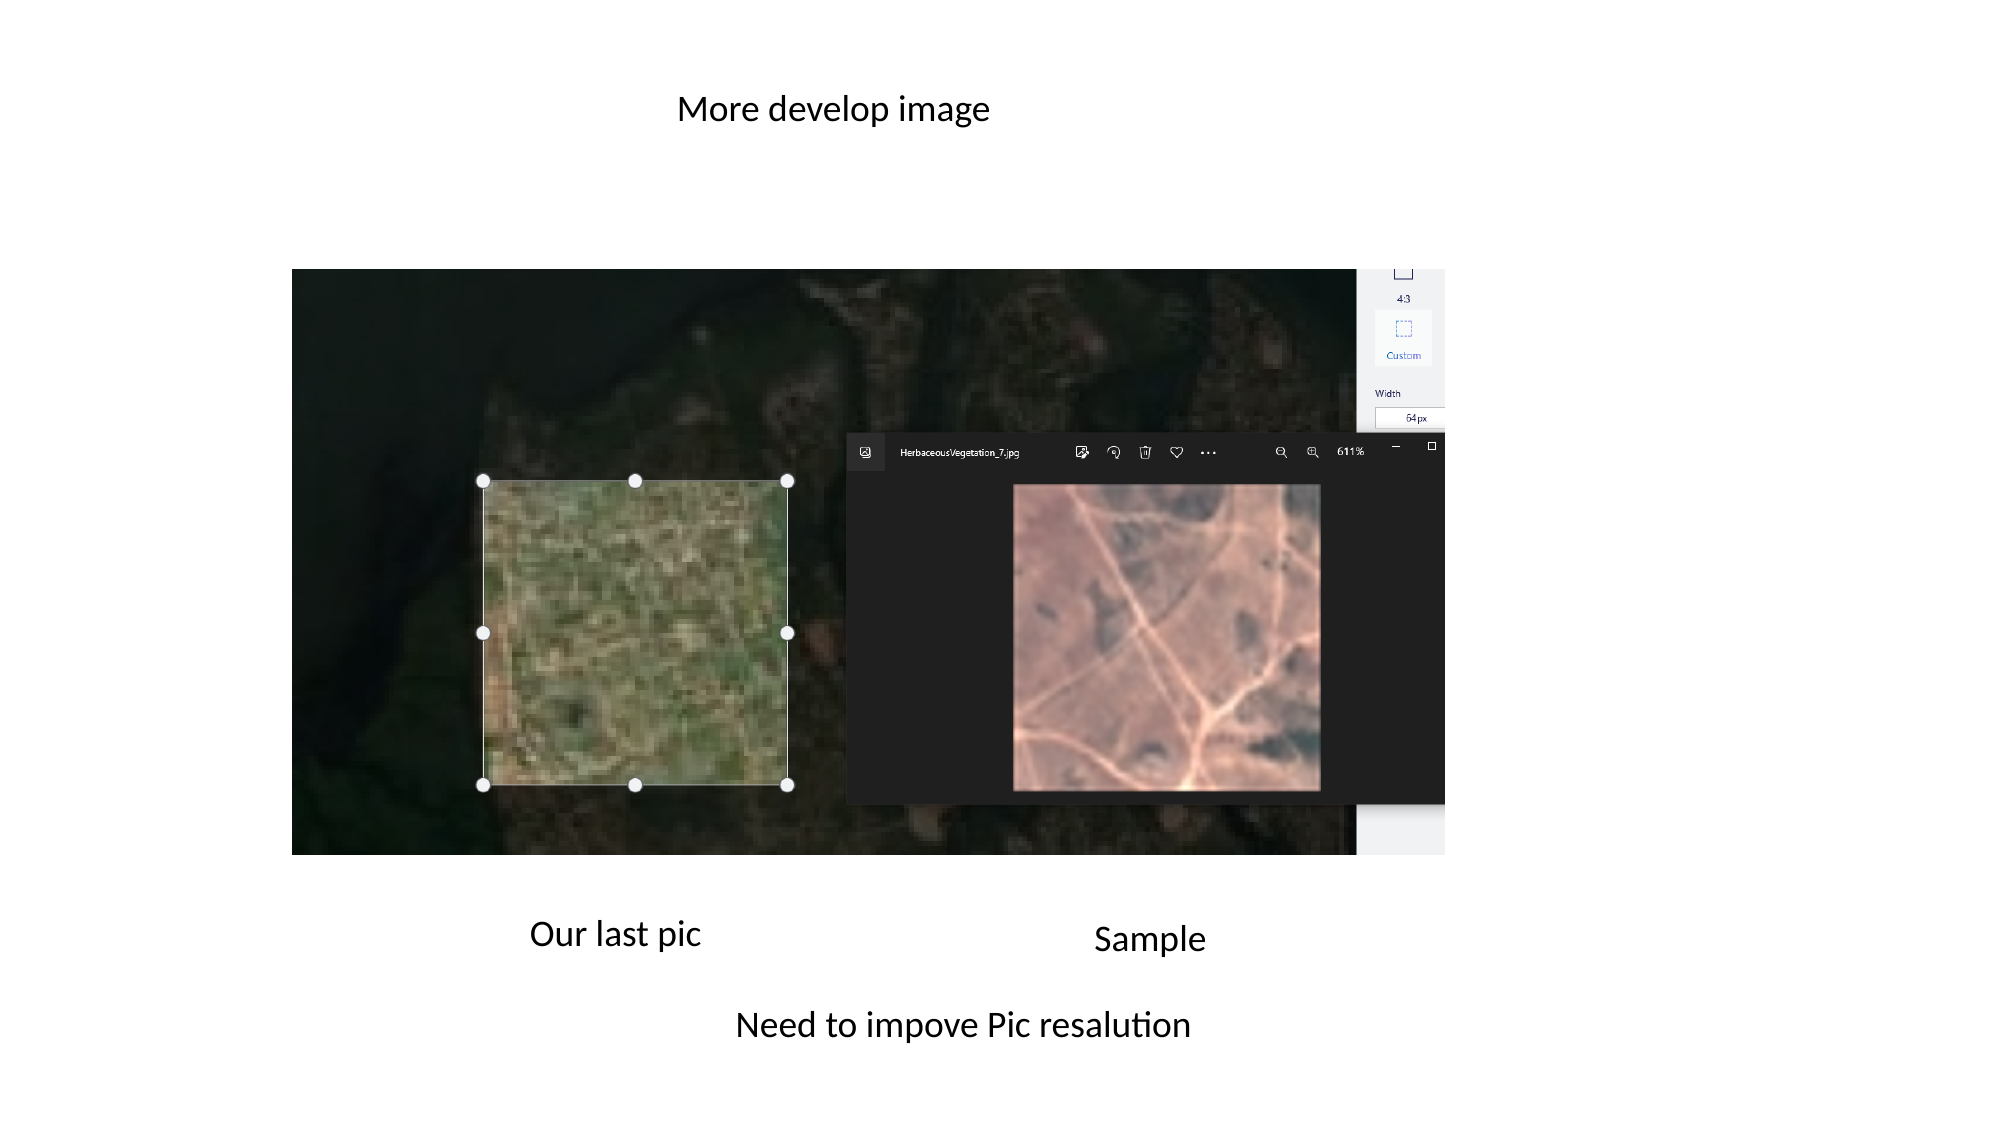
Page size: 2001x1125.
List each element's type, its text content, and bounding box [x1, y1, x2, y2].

text_box Sample [1079, 906, 1222, 966]
text_box More develop image [662, 76, 1006, 136]
text_box Our last pic [515, 901, 717, 961]
text_box Need to impove Pic resalution [720, 992, 1208, 1053]
picture [292, 269, 1445, 855]
